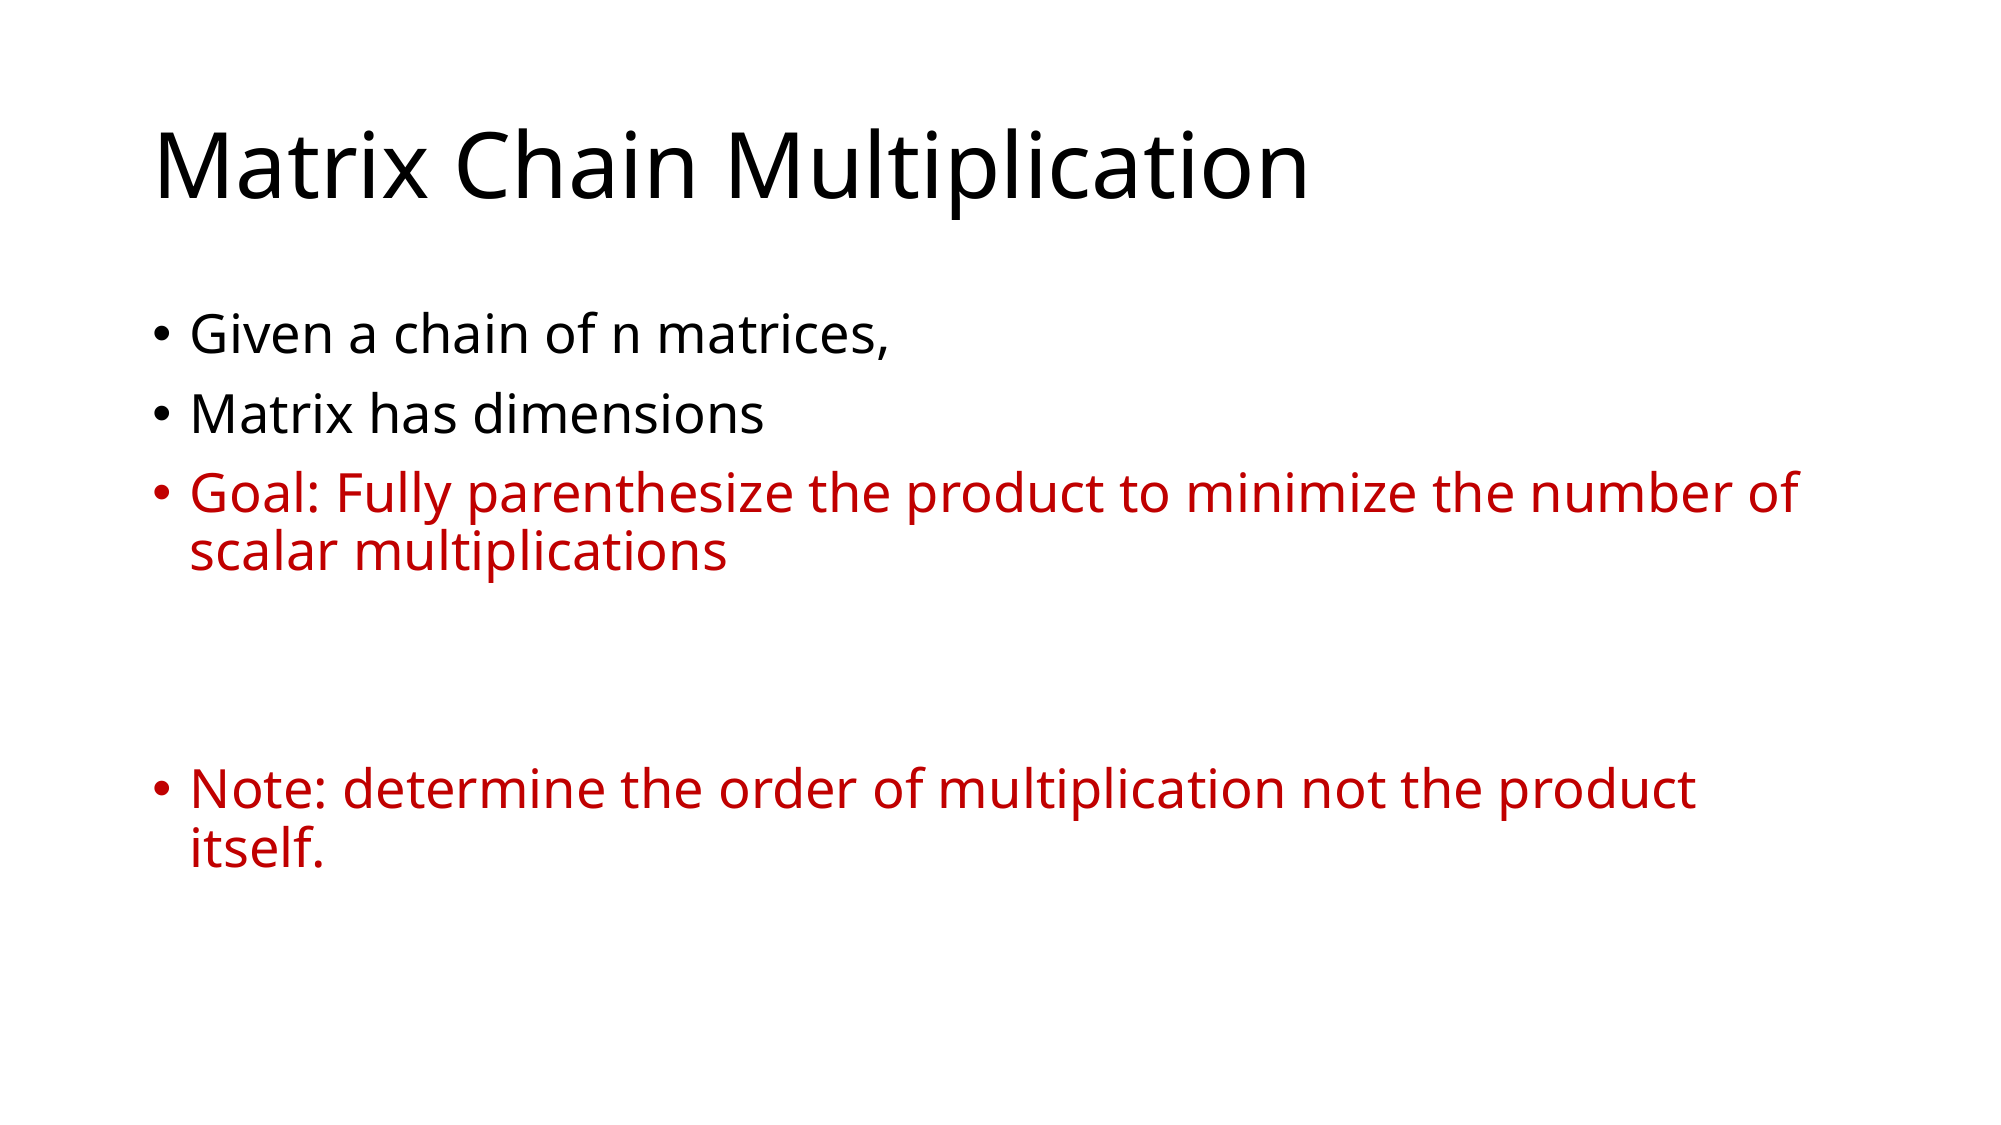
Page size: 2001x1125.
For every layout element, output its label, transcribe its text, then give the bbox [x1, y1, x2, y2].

title Matrix Chain Multiplication [137, 59, 1863, 278]
